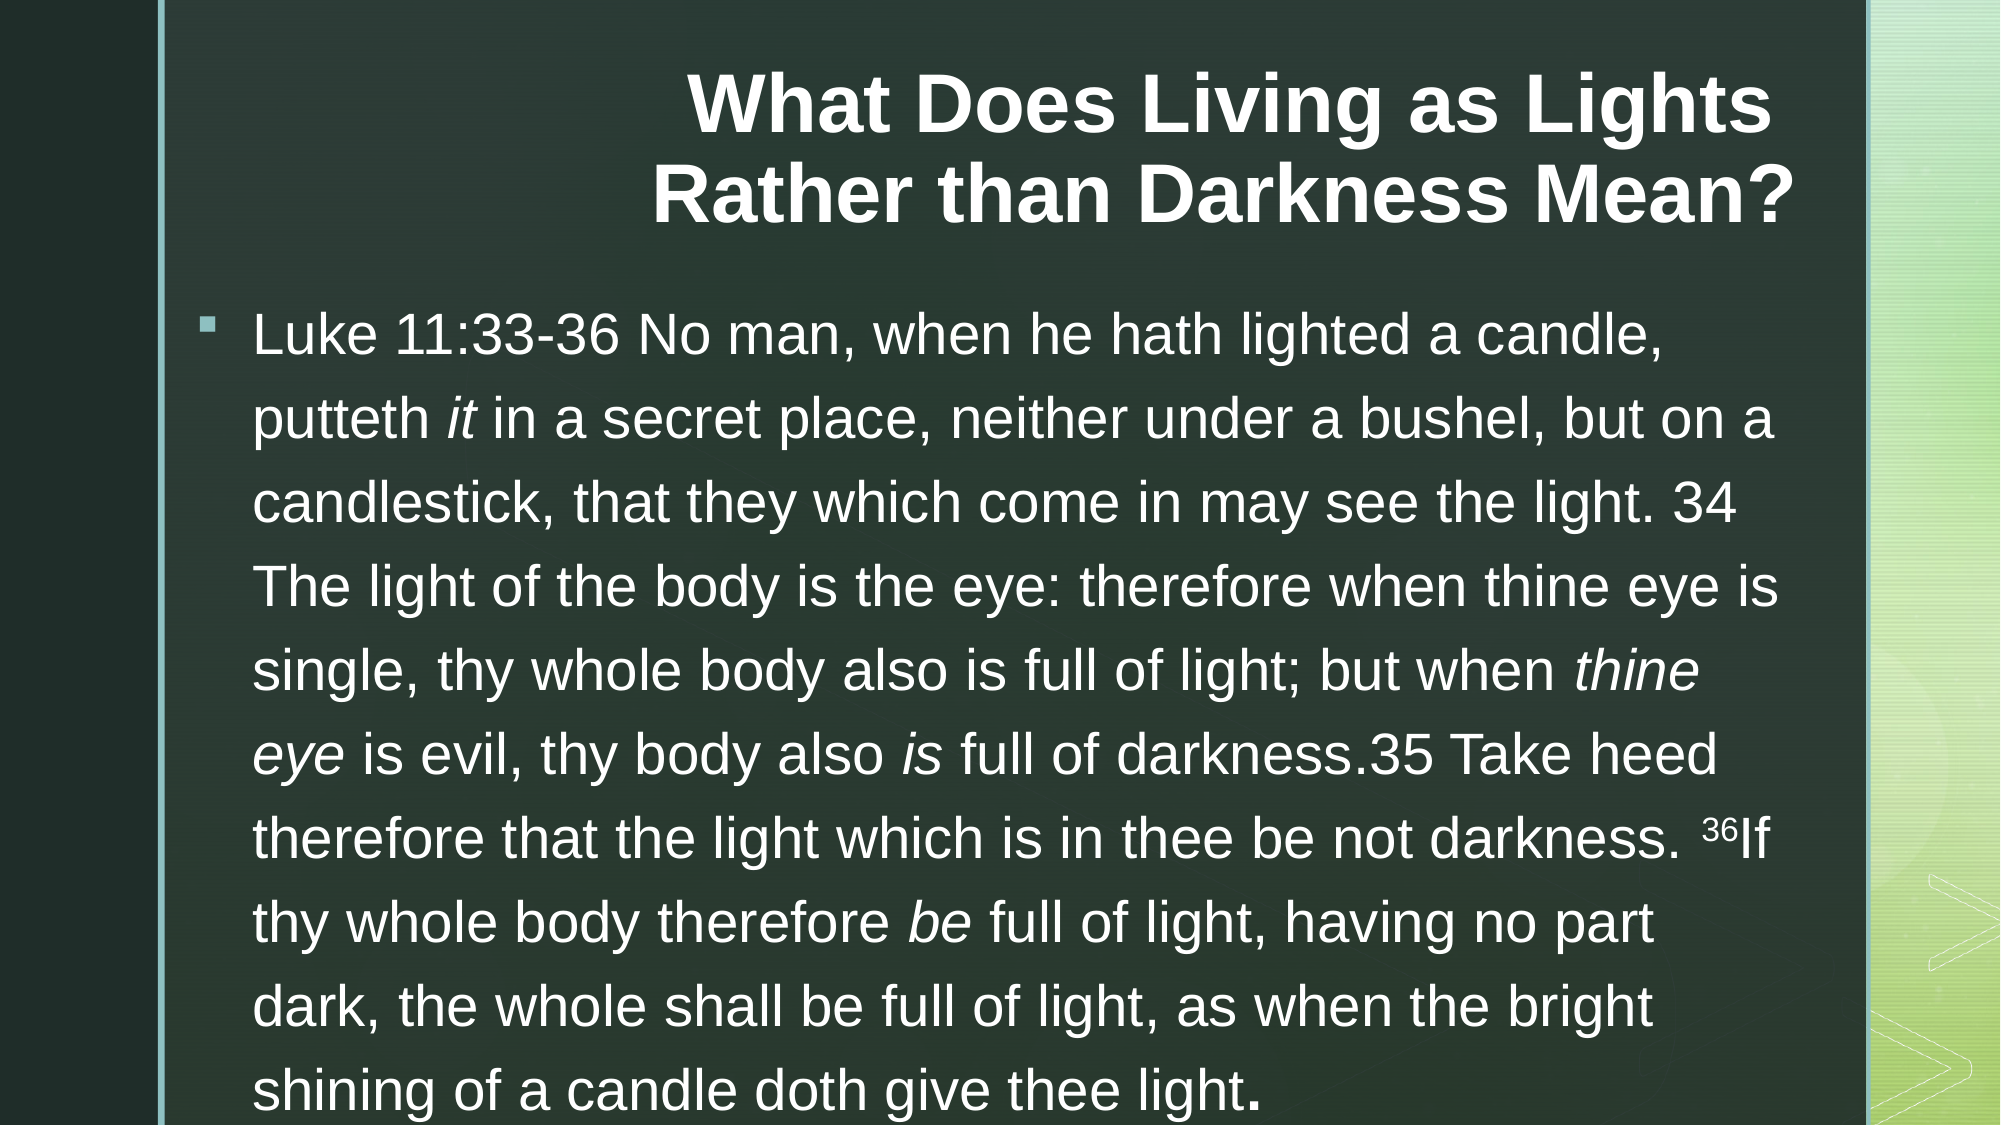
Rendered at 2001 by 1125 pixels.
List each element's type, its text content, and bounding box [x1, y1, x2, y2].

list Luke 11:33-36 No man, when he hath lighted a candle, putteth it in a secret place, neither under a bushel, but on a candlestick, that they which come in may see the light. 34 The light of the body is the eye: therefore when thine eye is single, thy whole body also is full of light; but when thine eye is evil, thy body also is full of darkness.35 Take heed therefore that the light which is in thee be not darkness. 36If thy whole body therefore be full of light, having no part dark, the whole shall be full of light, as when the bright shining of a candle doth give thee light. [180, 411, 1813, 993]
title What Does Living as Lights Rather than Darkness Mean? [428, 53, 1813, 310]
picture [1871, 0, 2001, 1125]
